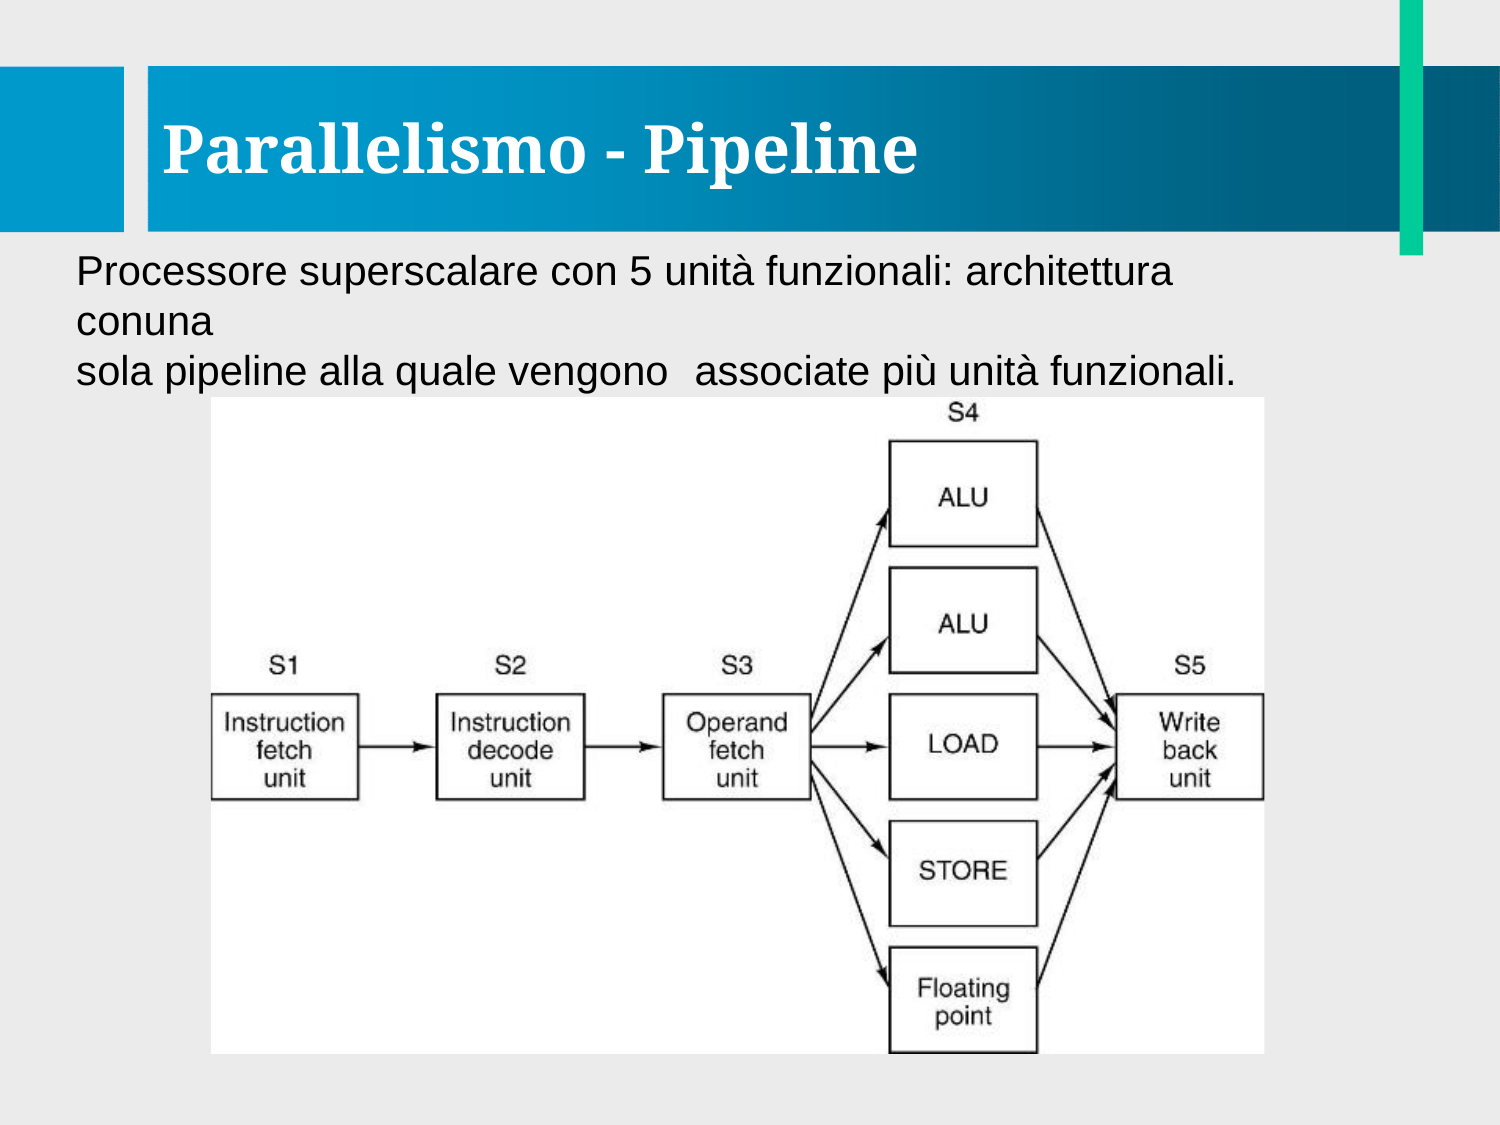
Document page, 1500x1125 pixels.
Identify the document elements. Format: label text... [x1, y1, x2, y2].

text_box [0, 66, 124, 233]
text_box Processore superscalare con 5 unità funzionali: architettura conuna sola pipeline alla quale vengono associate più unità funzionali. [74, 241, 1322, 394]
text_box [1399, 0, 1424, 256]
title Parallelismo - Pipeline [147, 64, 1400, 295]
text_box [210, 397, 1265, 1054]
text_box [1424, 66, 1500, 232]
